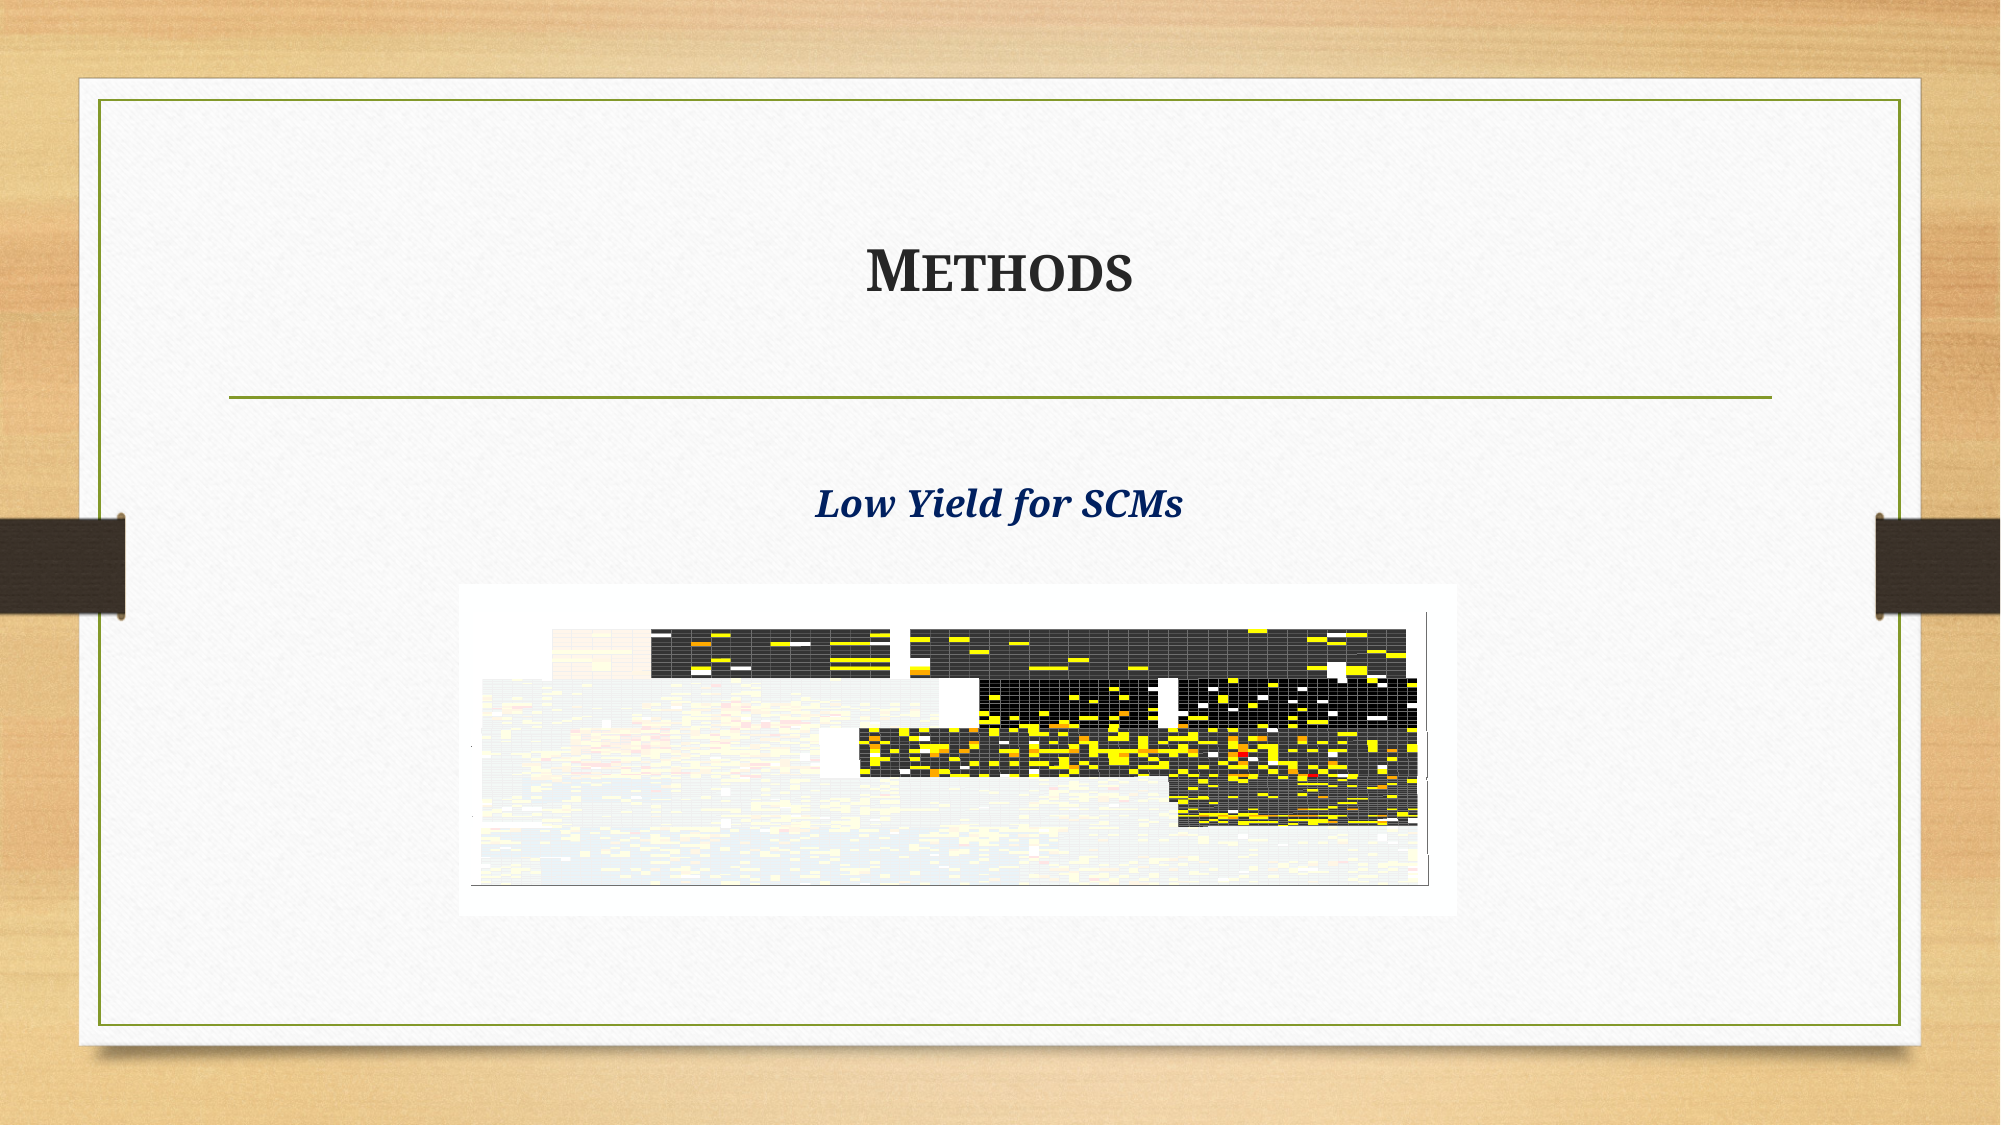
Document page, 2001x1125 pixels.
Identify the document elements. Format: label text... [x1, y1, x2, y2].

picture [0, 0, 2001, 1125]
text_box Low Yield for SCMs [800, 472, 1199, 533]
title METHODS [212, 161, 1788, 375]
